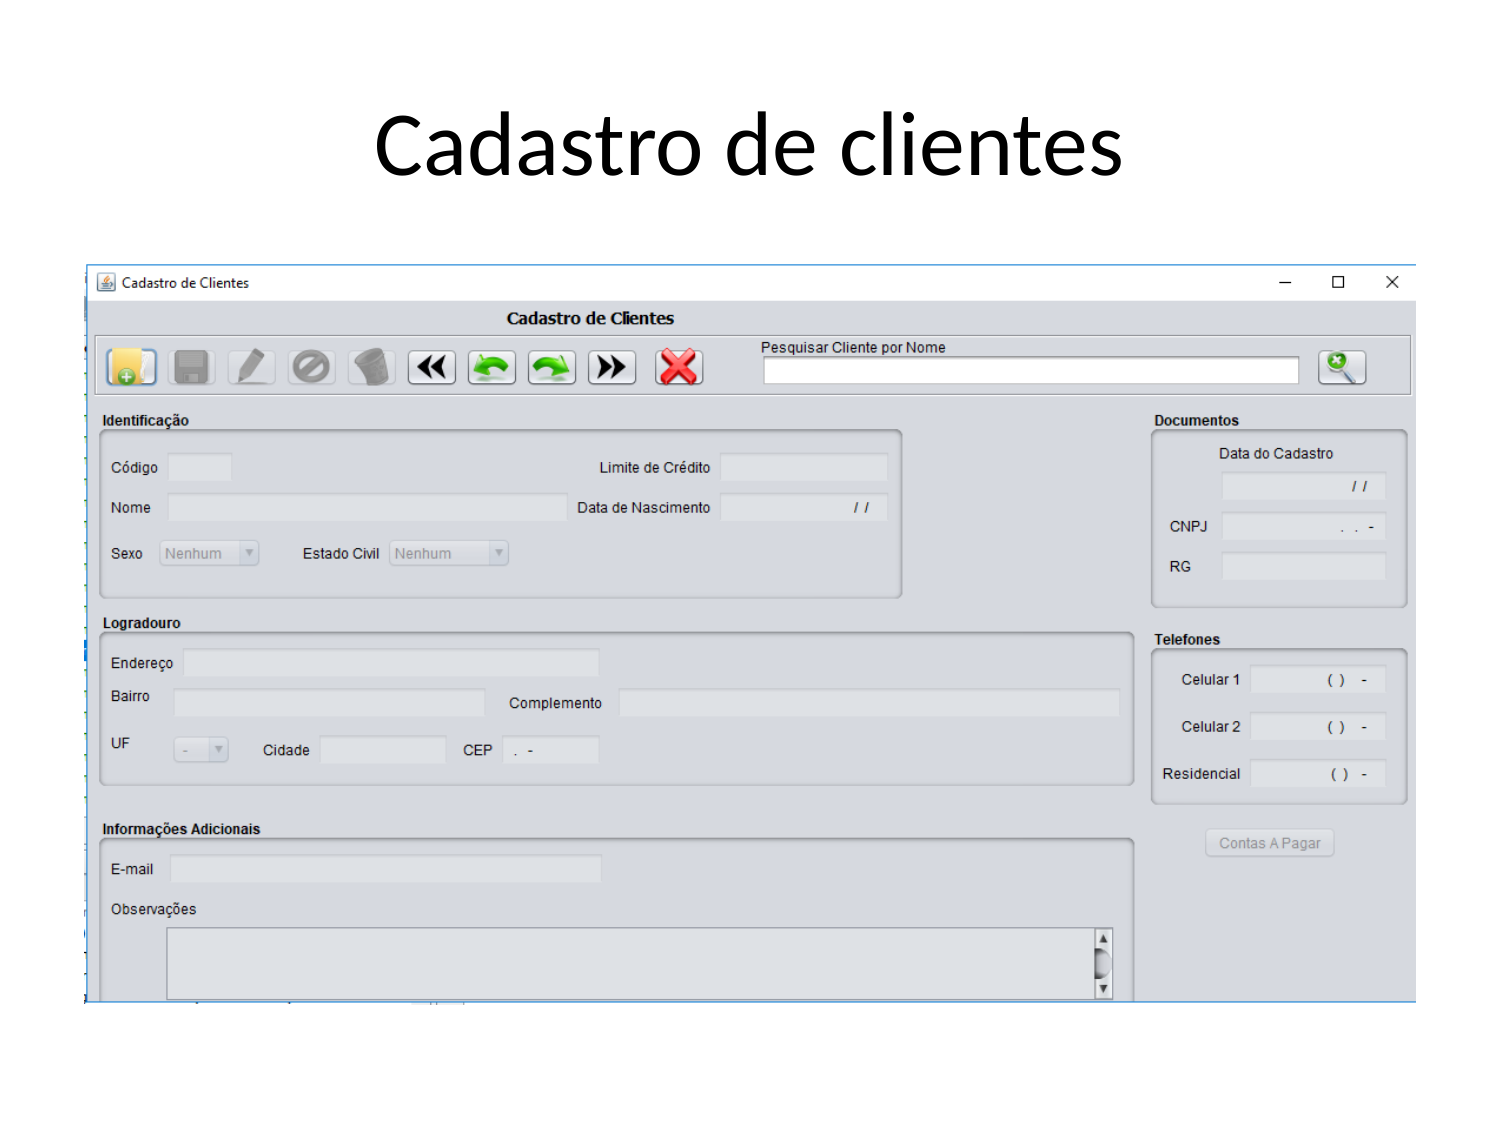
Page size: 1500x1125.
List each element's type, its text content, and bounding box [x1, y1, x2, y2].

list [84, 262, 1416, 1006]
title Cadastro de clientes [75, 45, 1425, 233]
